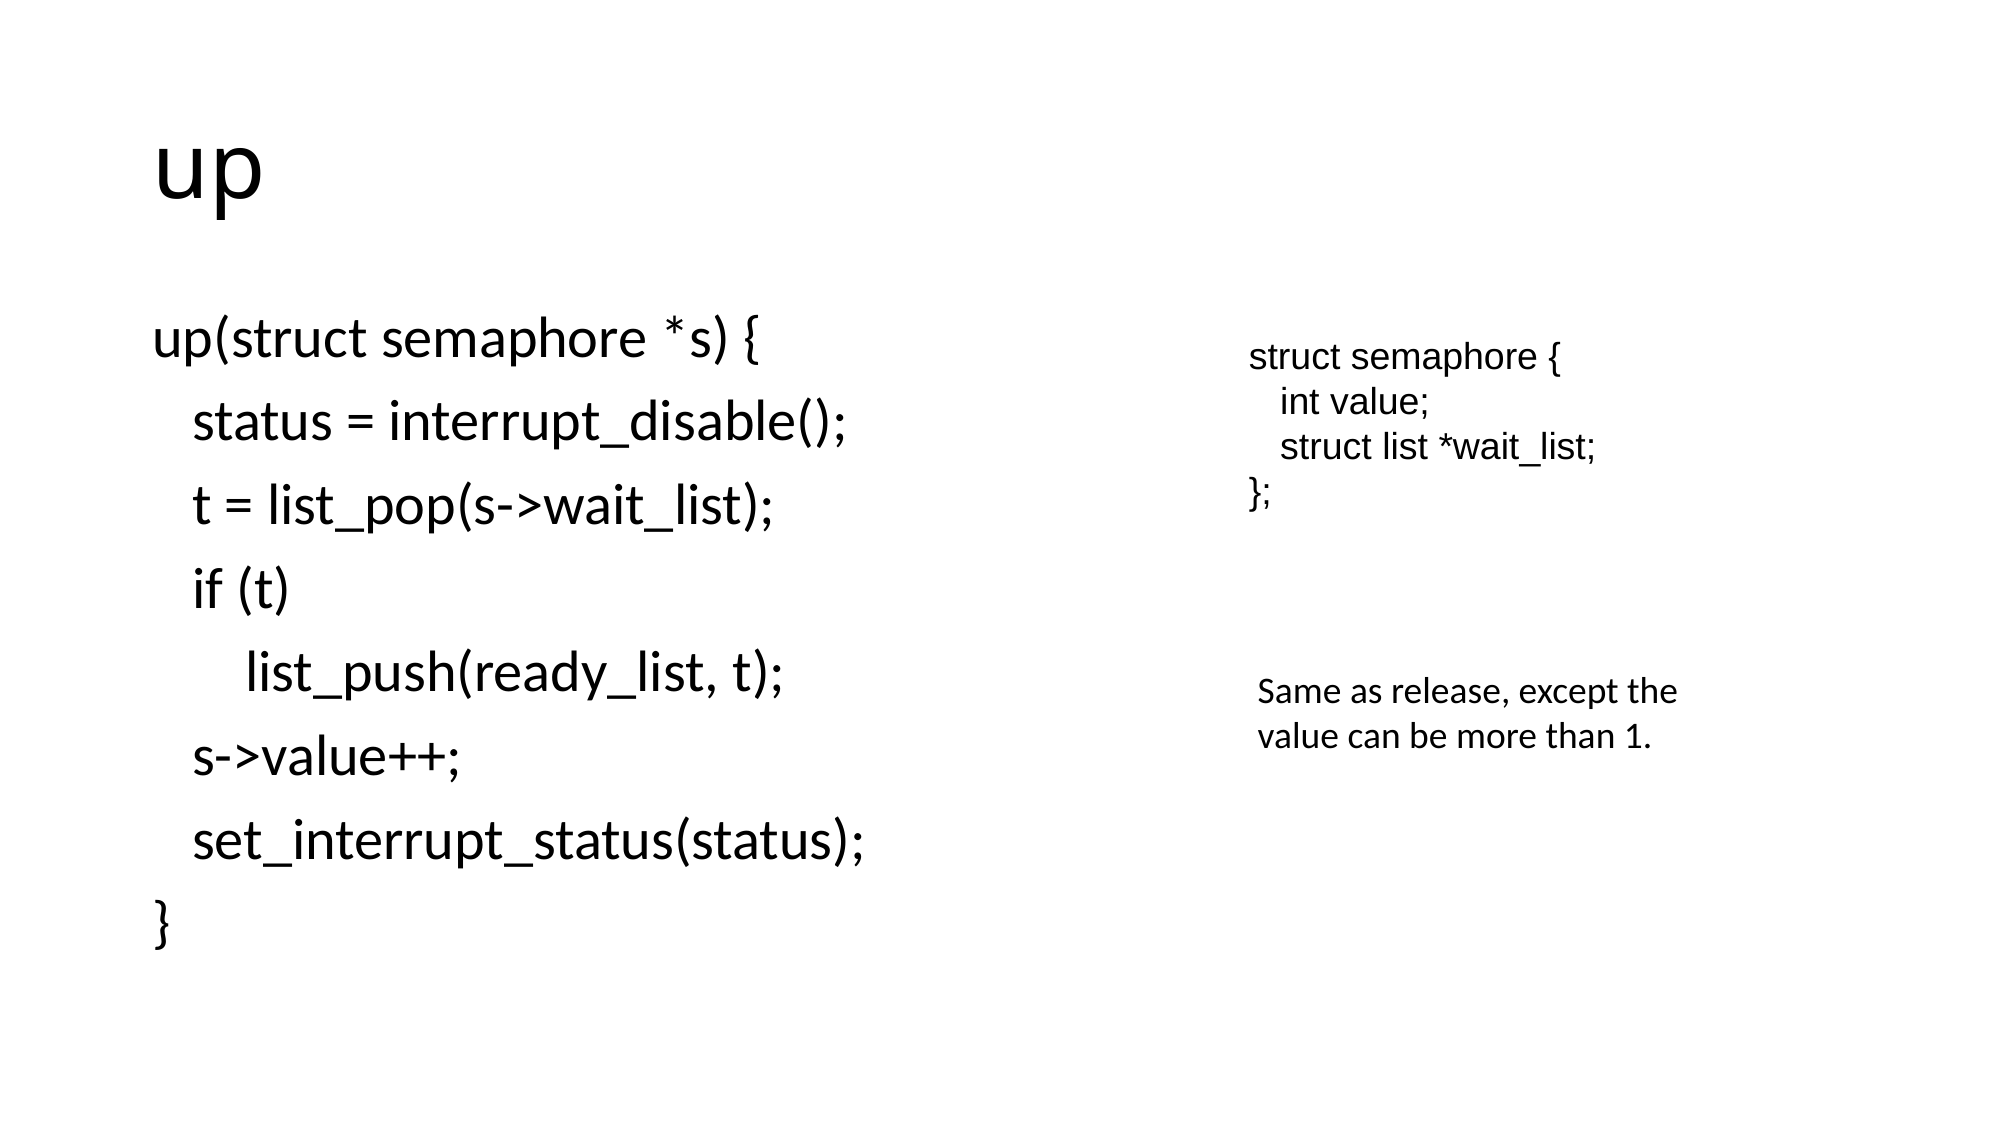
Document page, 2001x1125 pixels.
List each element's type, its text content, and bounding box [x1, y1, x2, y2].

list up(struct semaphore *s) { status = interrupt_disable(); t = list_pop(s->wait_list); if (t) list_push(ready_list, t); s->value++; set_interrupt_status(status); } [137, 299, 1863, 1014]
title up [137, 59, 1863, 278]
text_box struct semaphore { int value; struct list *wait_list; }; [1233, 324, 1625, 520]
text_box Same as release, except the value can be more than 1. [1242, 658, 1704, 764]
